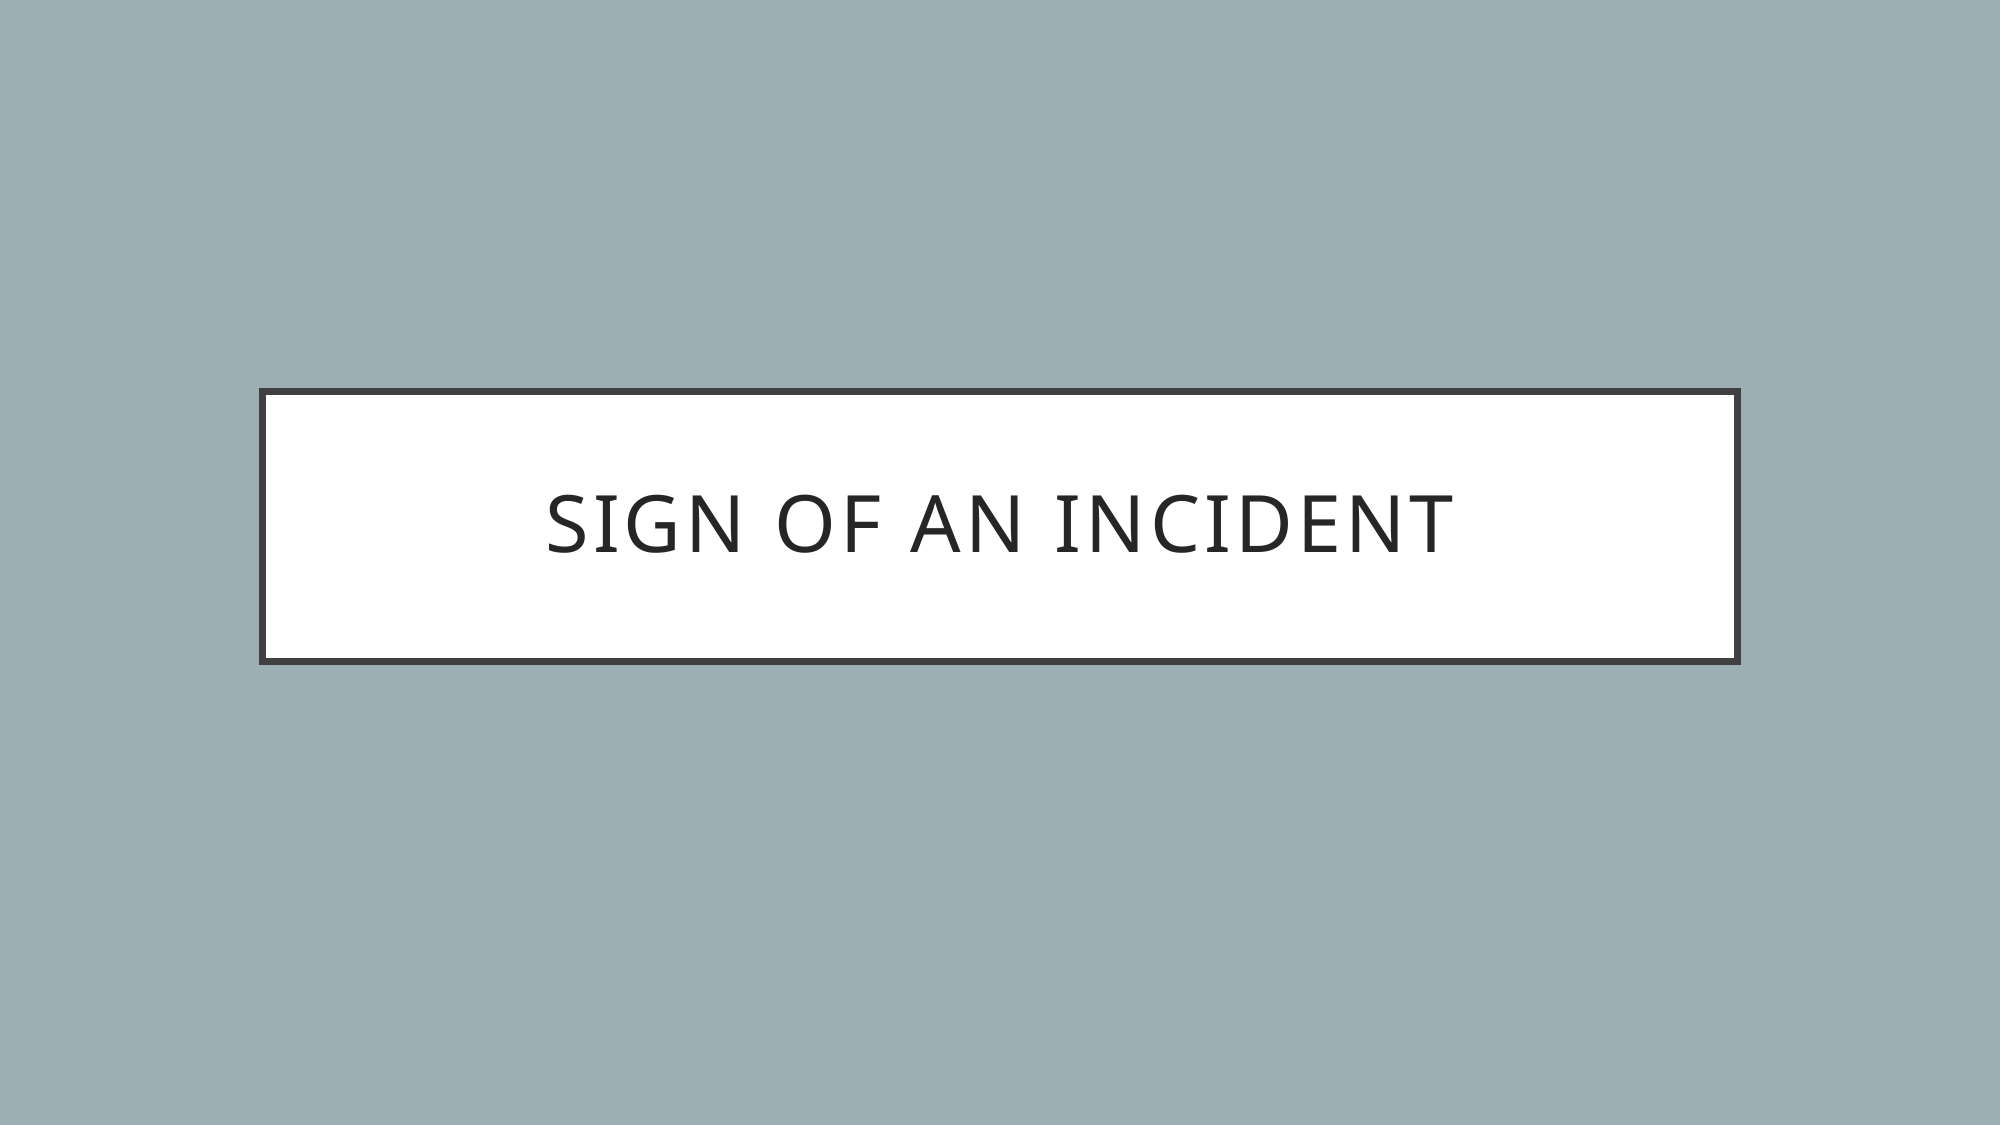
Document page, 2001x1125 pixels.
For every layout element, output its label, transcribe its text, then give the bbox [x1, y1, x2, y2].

title Sign of an incident [259, 388, 1741, 665]
